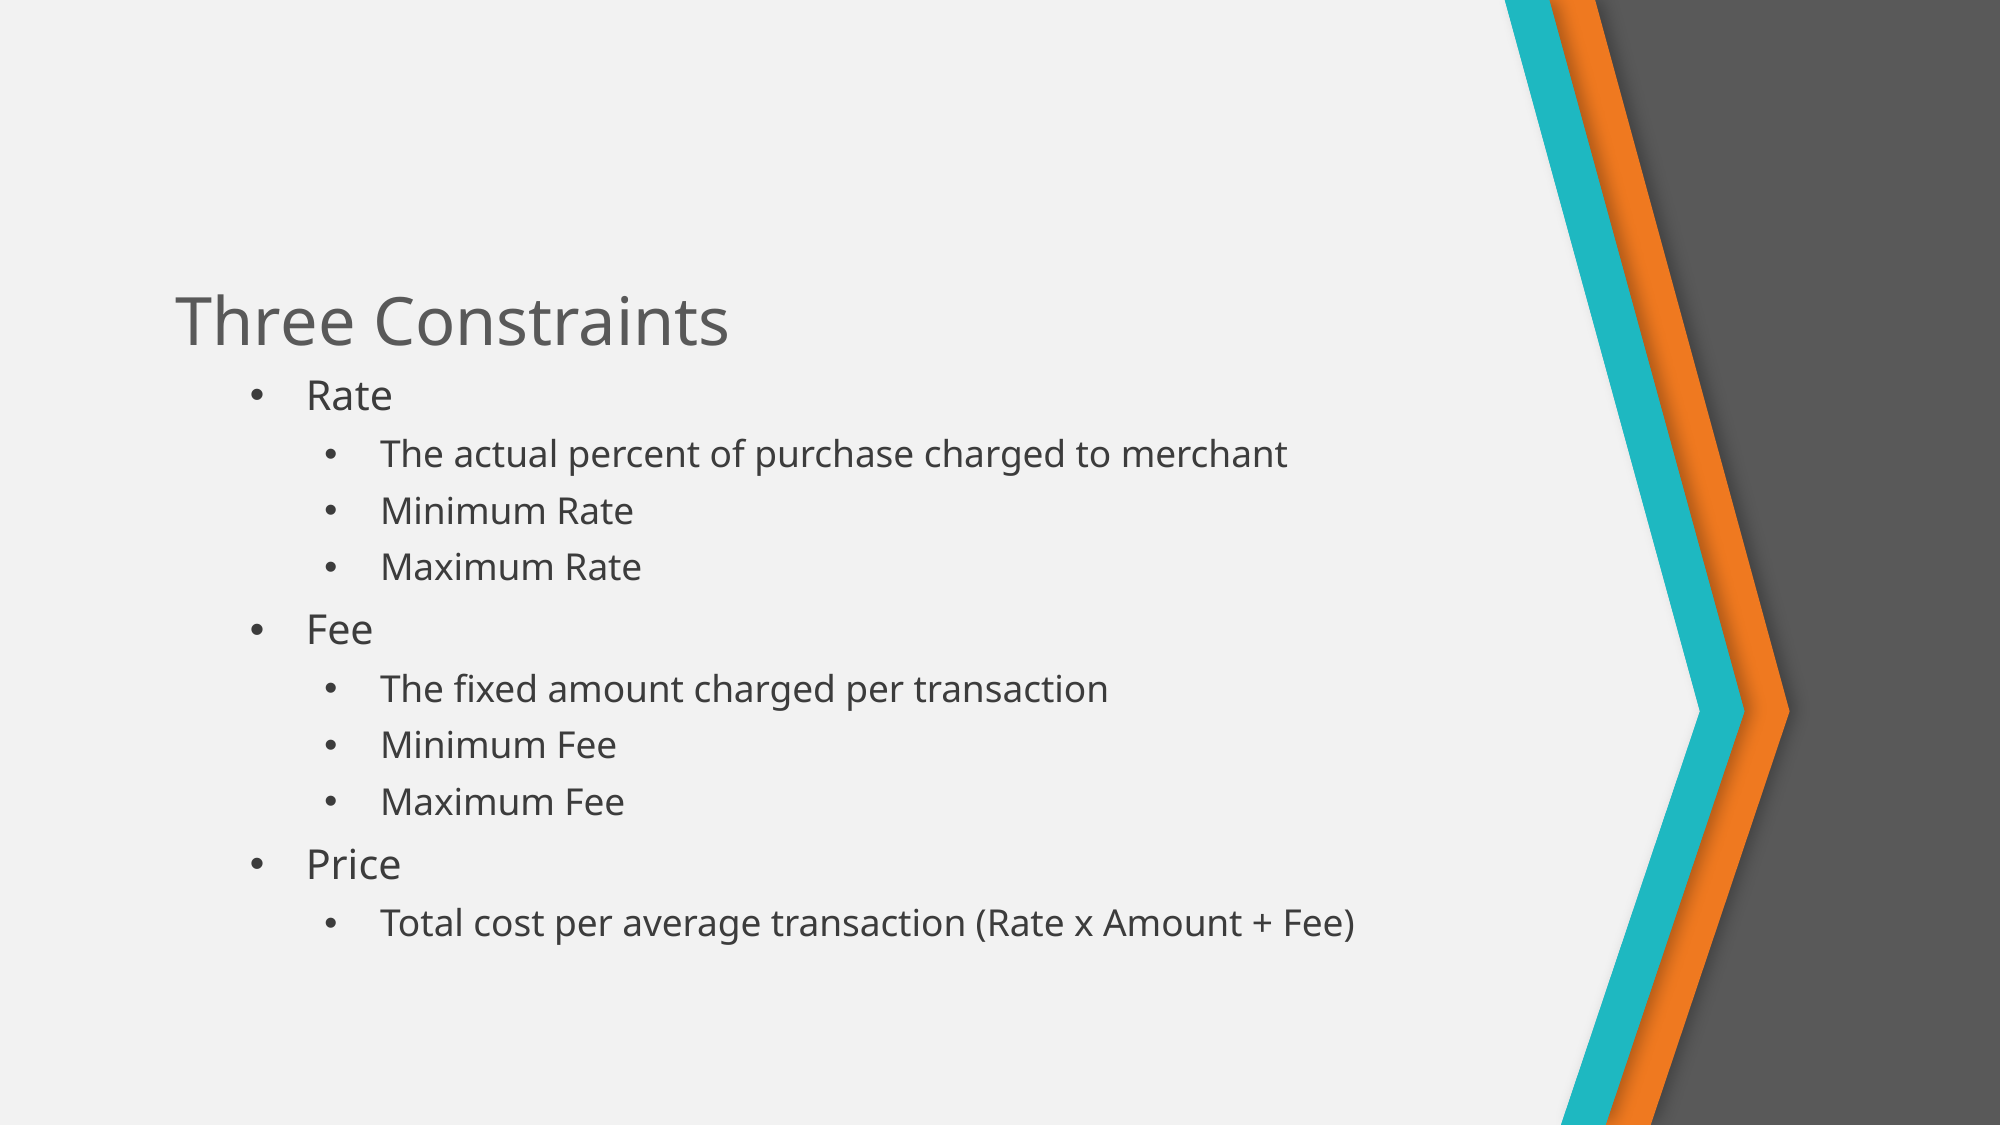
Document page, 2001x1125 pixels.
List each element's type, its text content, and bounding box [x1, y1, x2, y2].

list Rate The actual percent of purchase charged to merchant Minimum Rate Maximum Rate Fee The fixed amount charged per transaction Minimum Fee Maximum Fee Price Total cost per average transaction (Rate x Amount + Fee) [160, 367, 1481, 956]
title Three Constraints [160, 111, 1481, 367]
